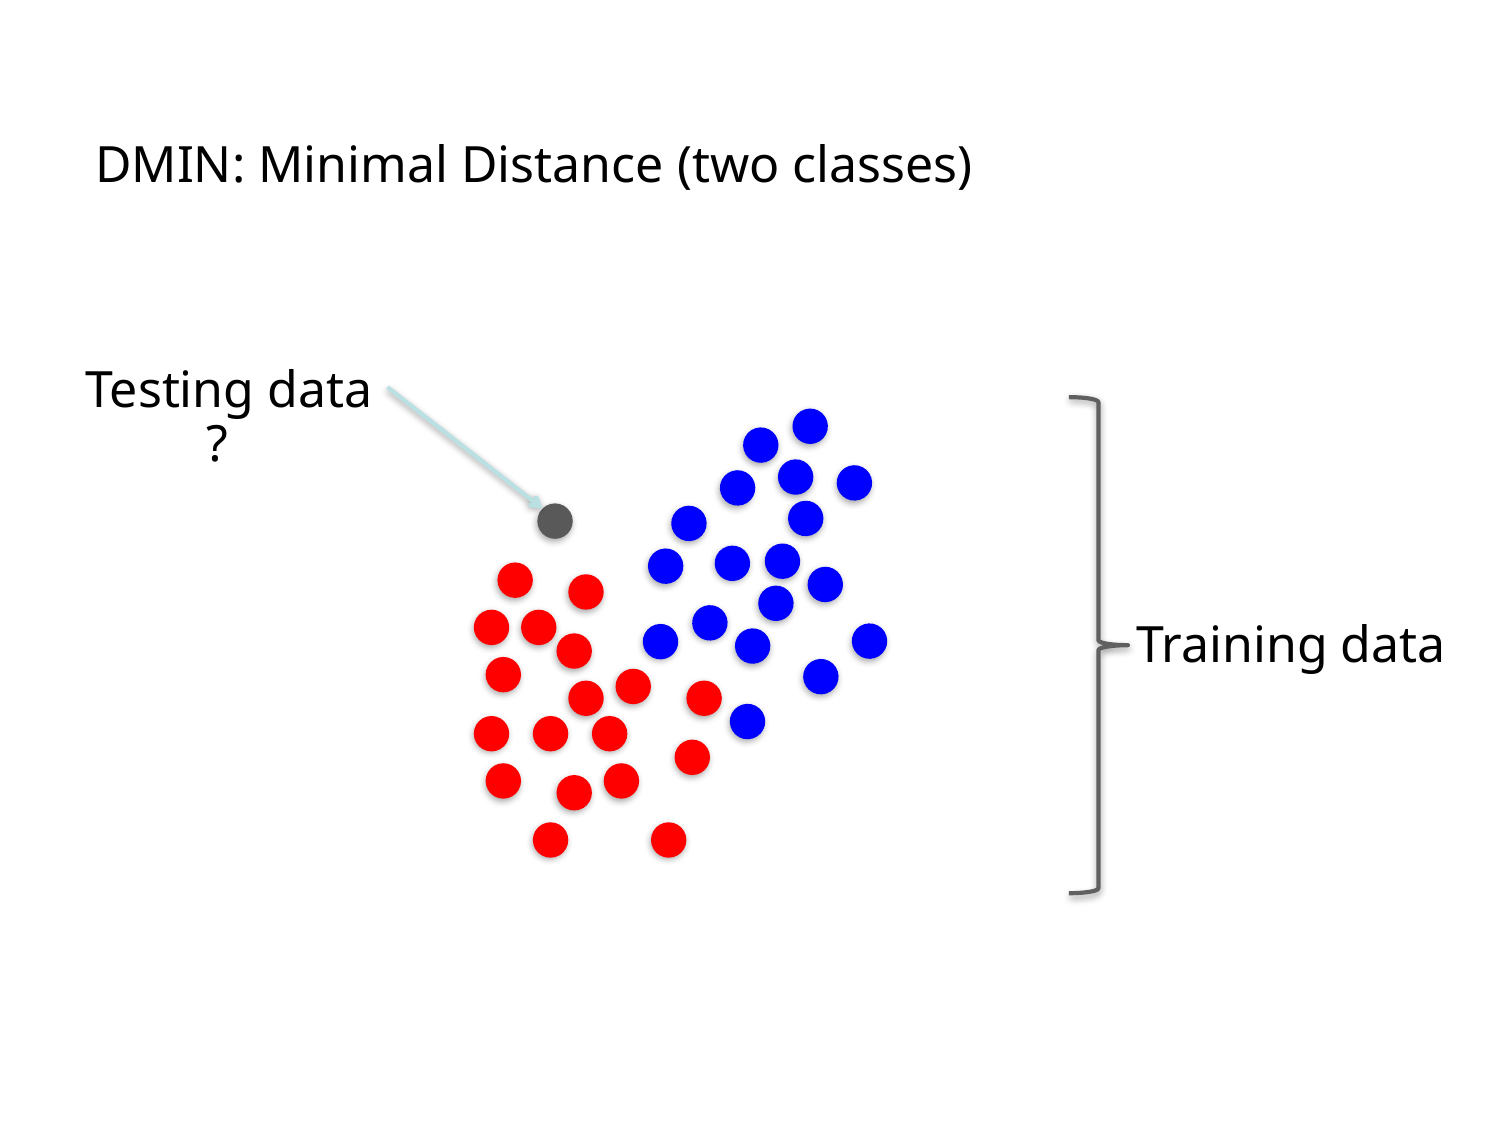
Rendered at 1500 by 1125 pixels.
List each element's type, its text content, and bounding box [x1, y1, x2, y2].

text_box [567, 679, 605, 717]
text_box [673, 738, 711, 776]
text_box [658, 430, 908, 726]
text_box [536, 502, 574, 540]
text_box [473, 608, 510, 646]
text_box [473, 715, 510, 753]
text_box [532, 715, 570, 753]
text_box [520, 608, 558, 646]
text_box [381, 387, 543, 509]
text_box Testing data [70, 349, 388, 425]
text_box [591, 715, 629, 753]
text_box ? [191, 403, 244, 479]
text_box Training data [1121, 604, 1461, 680]
text_box [650, 821, 688, 859]
text_box [555, 774, 593, 812]
text_box [555, 632, 593, 670]
text_box [532, 821, 570, 859]
text_box [496, 561, 534, 599]
text_box [602, 762, 640, 800]
text_box [567, 573, 605, 611]
text_box DMIN: Minimal Distance (two classes) [80, 125, 988, 201]
text_box [1068, 395, 1121, 896]
text_box [614, 667, 652, 705]
text_box [484, 656, 522, 694]
text_box [484, 762, 522, 800]
